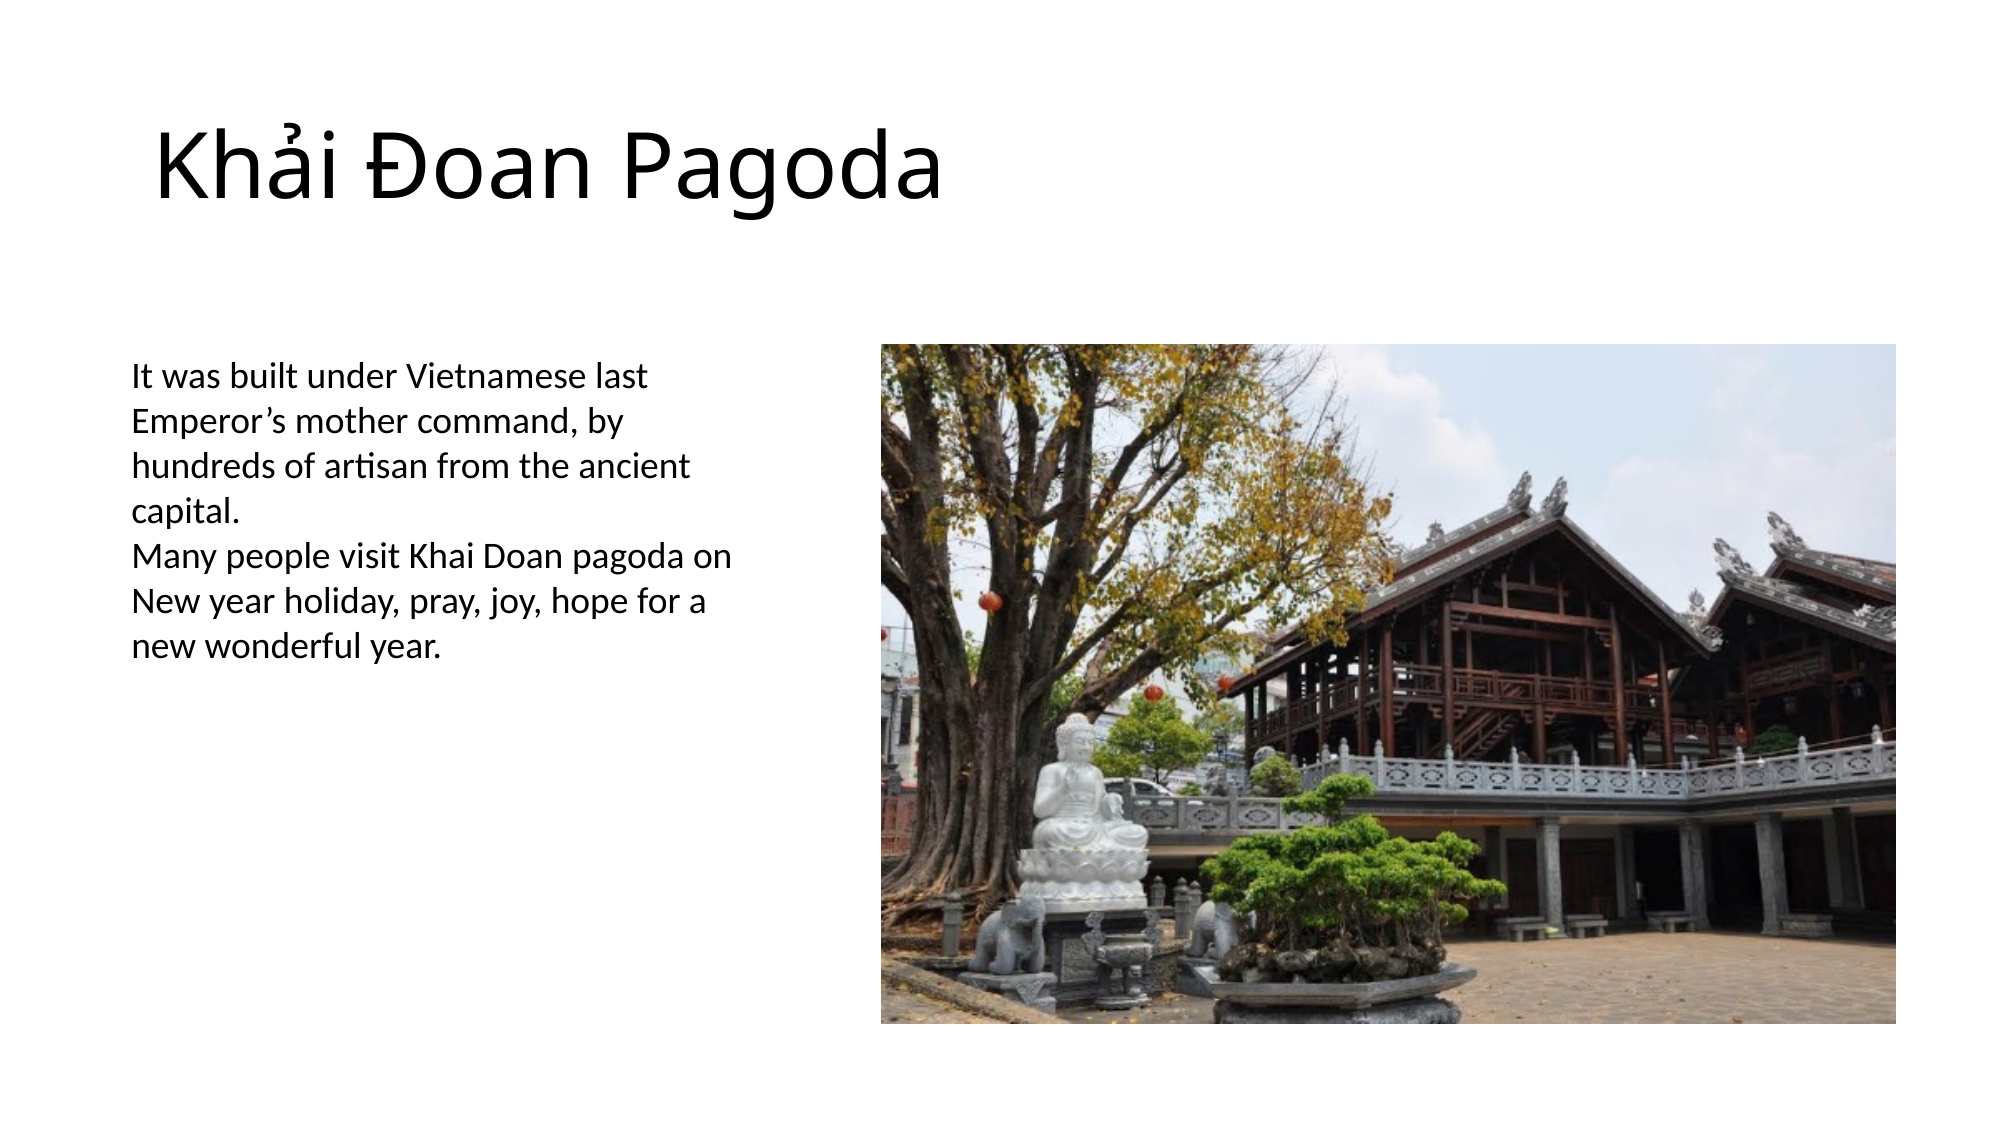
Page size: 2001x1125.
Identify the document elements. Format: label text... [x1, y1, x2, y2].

text_box It was built under Vietnamese last Emperor’s mother command, by hundreds of artisan from the ancient capital. Many people visit Khai Doan pagoda on New year holiday, pray, joy, hope for a new wonderful year. [116, 344, 793, 674]
title Khải Đoan Pagoda [137, 59, 1863, 278]
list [881, 344, 1896, 1024]
